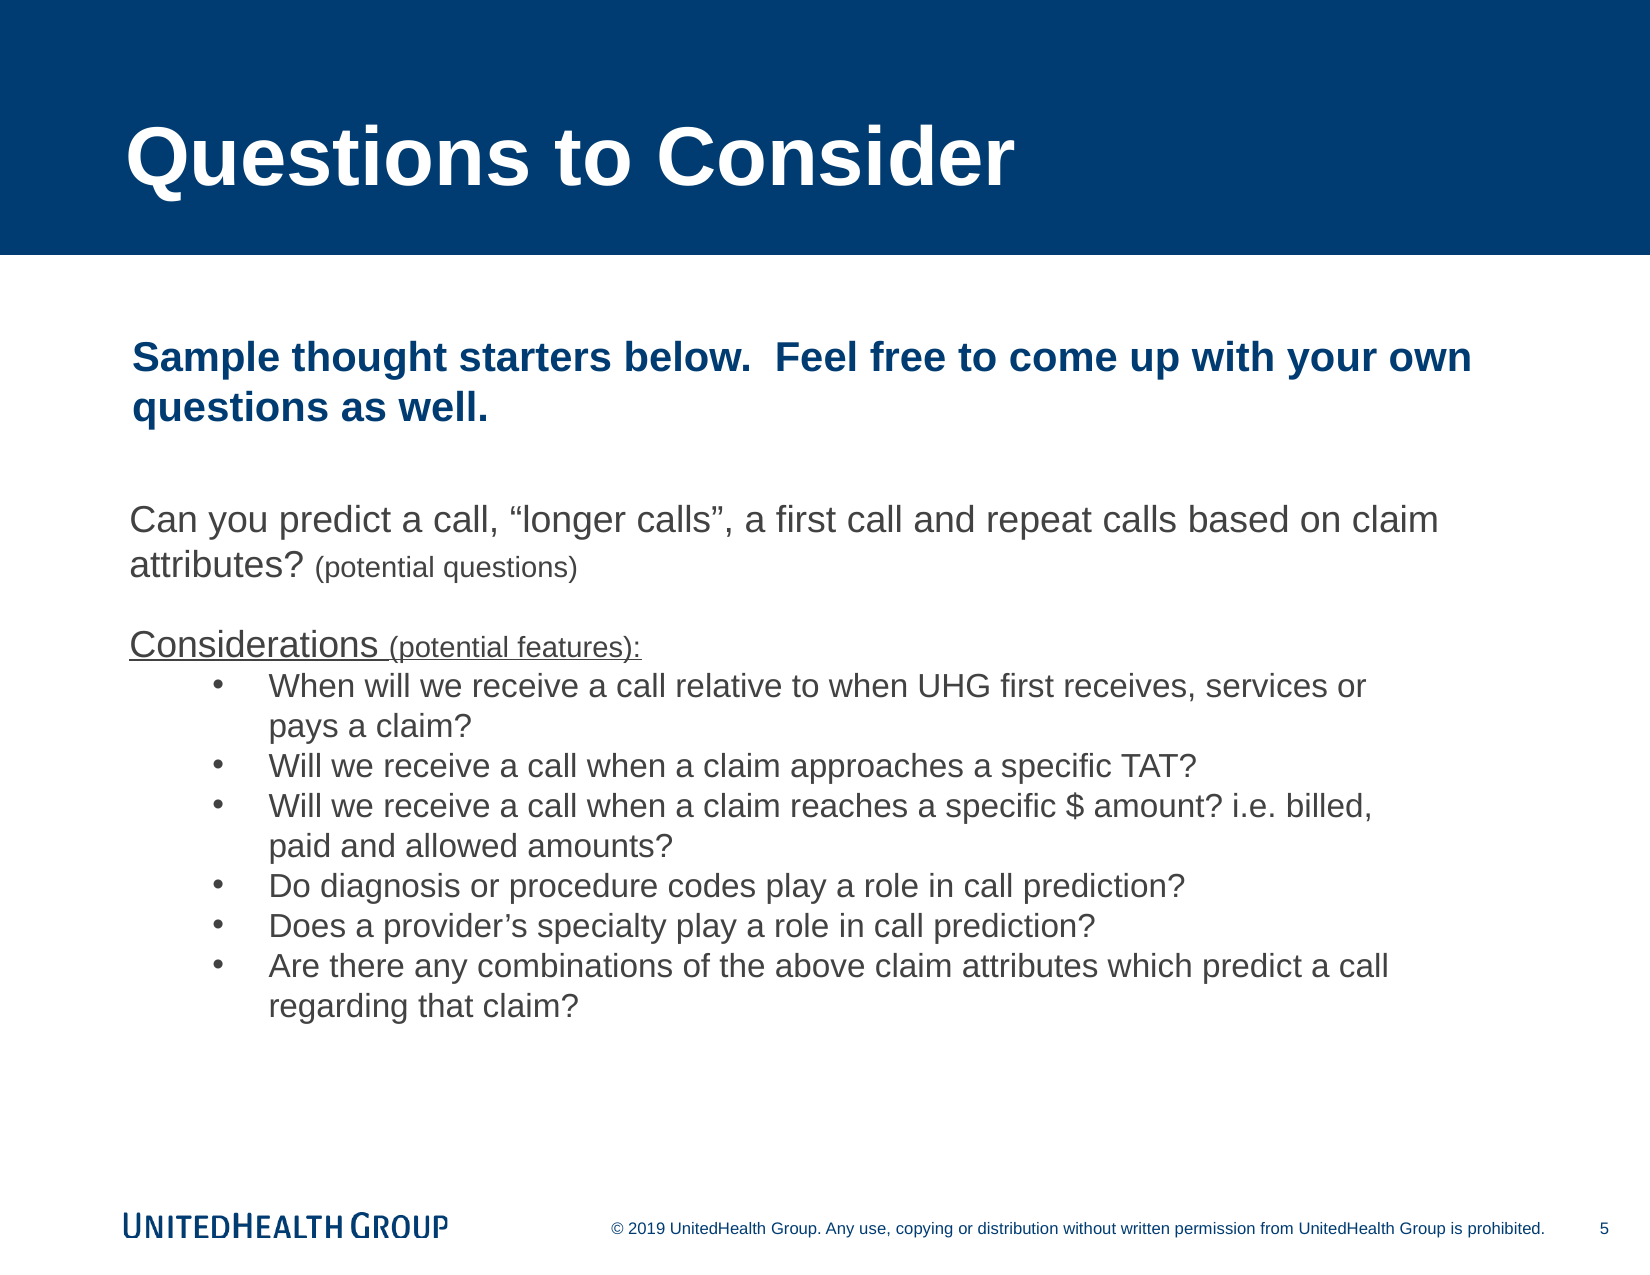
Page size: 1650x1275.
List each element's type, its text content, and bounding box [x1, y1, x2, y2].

list Sample thought starters below. Feel free to come up with your own questions as well. [112, 297, 1568, 464]
title Questions to Consider [124, 93, 1568, 212]
text_box Can you predict a call, “longer calls”, a first call and repeat calls based on claim attributes? (potential questions) Considerations (potential features): When will we receive a call relative to when UHG first receives, services or pays a claim? Will we receive a call when a claim approaches a specific TAT? Will we receive a call when a claim reaches a specific $ amount? i.e. billed, paid and allowed amounts? Do diagnosis or procedure codes play a role in call prediction? Does a provider’s specialty play a role in call prediction? Are there any combinations of the above claim attributes which predict a call regarding that claim? [112, 487, 1461, 1032]
slide_number 5 [1562, 1211, 1610, 1238]
